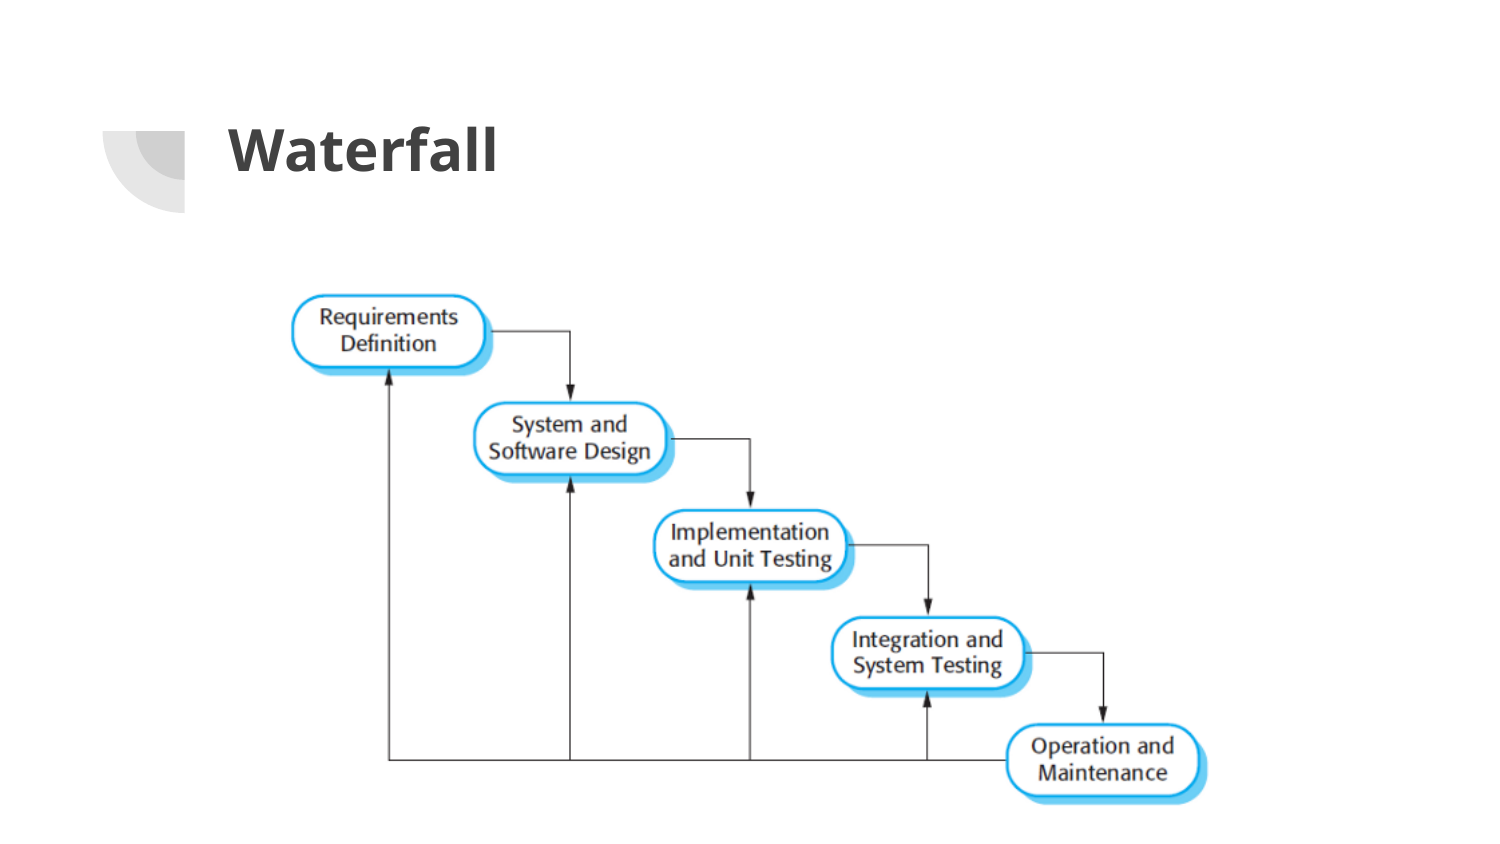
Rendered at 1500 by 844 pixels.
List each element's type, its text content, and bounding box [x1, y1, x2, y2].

picture [282, 283, 1218, 816]
title Waterfall [213, 98, 1368, 263]
